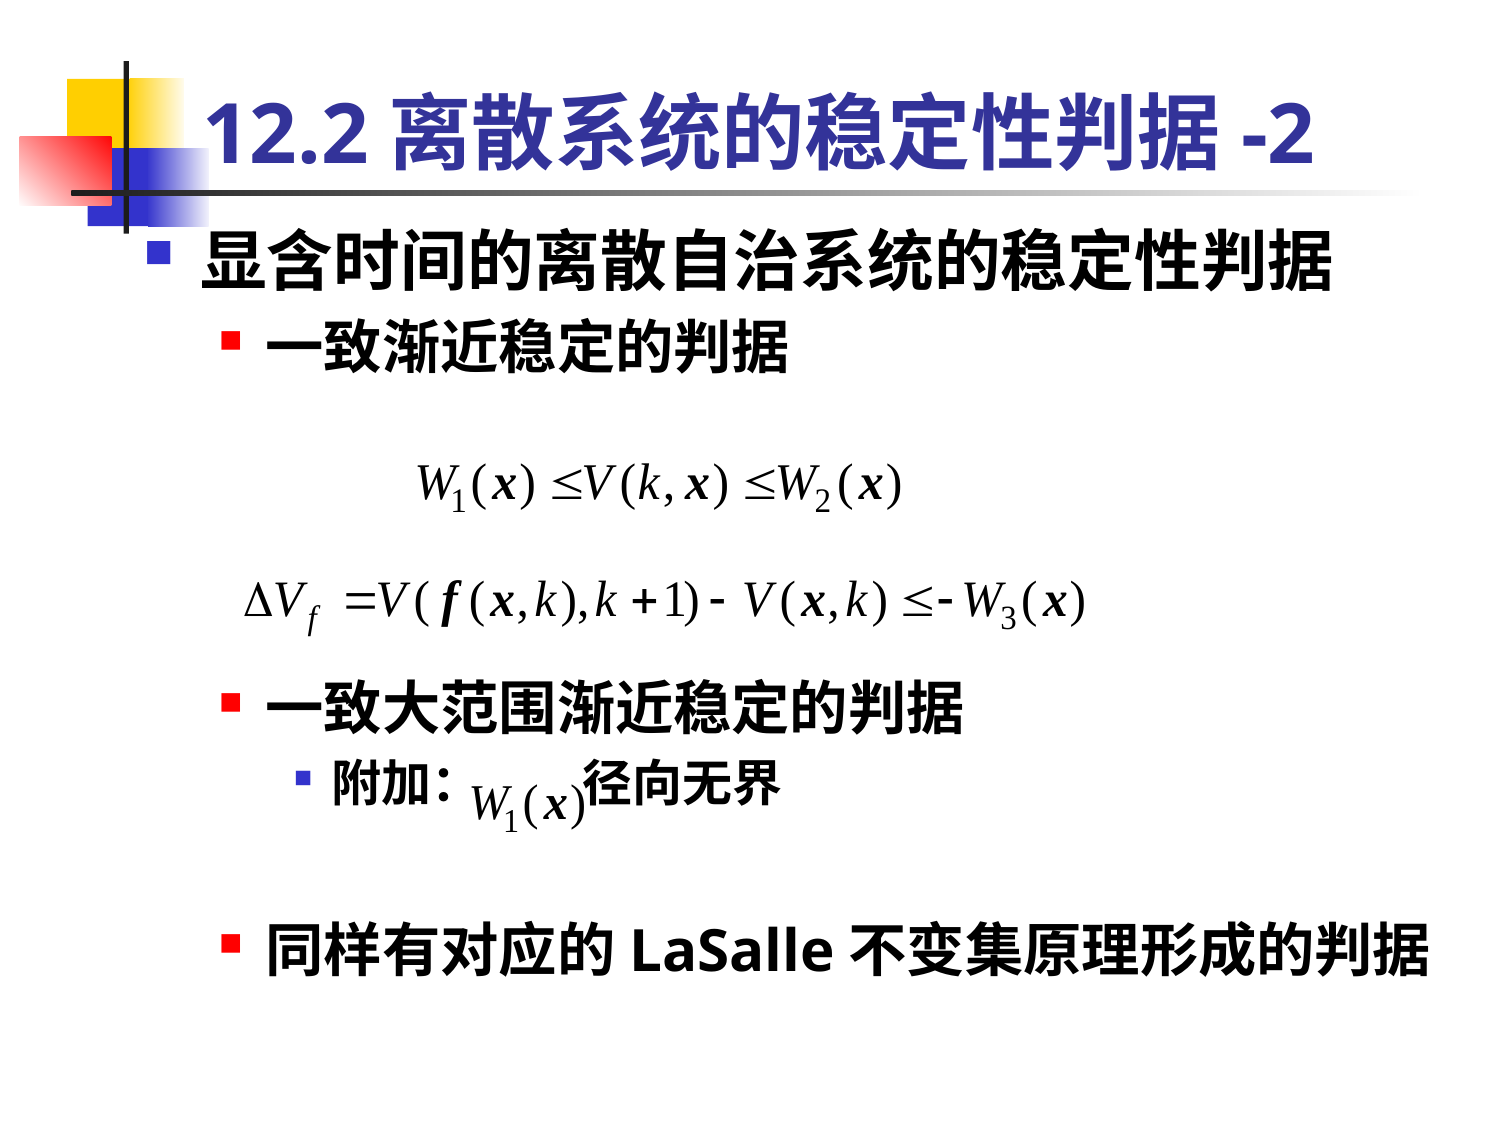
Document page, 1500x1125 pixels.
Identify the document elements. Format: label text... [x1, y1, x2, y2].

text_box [409, 444, 915, 525]
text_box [233, 561, 1096, 651]
title 12.2离散系统的稳定性判据-2 [187, 1, 1467, 188]
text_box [463, 767, 599, 845]
list 显含时间的离散自治系统的稳定性判据 一致渐近稳定的判据 一致大范围渐近稳定的判据 附加： 径向无界 同样有对应的LaSalle不变集原理形成的判据 [128, 210, 1470, 1007]
